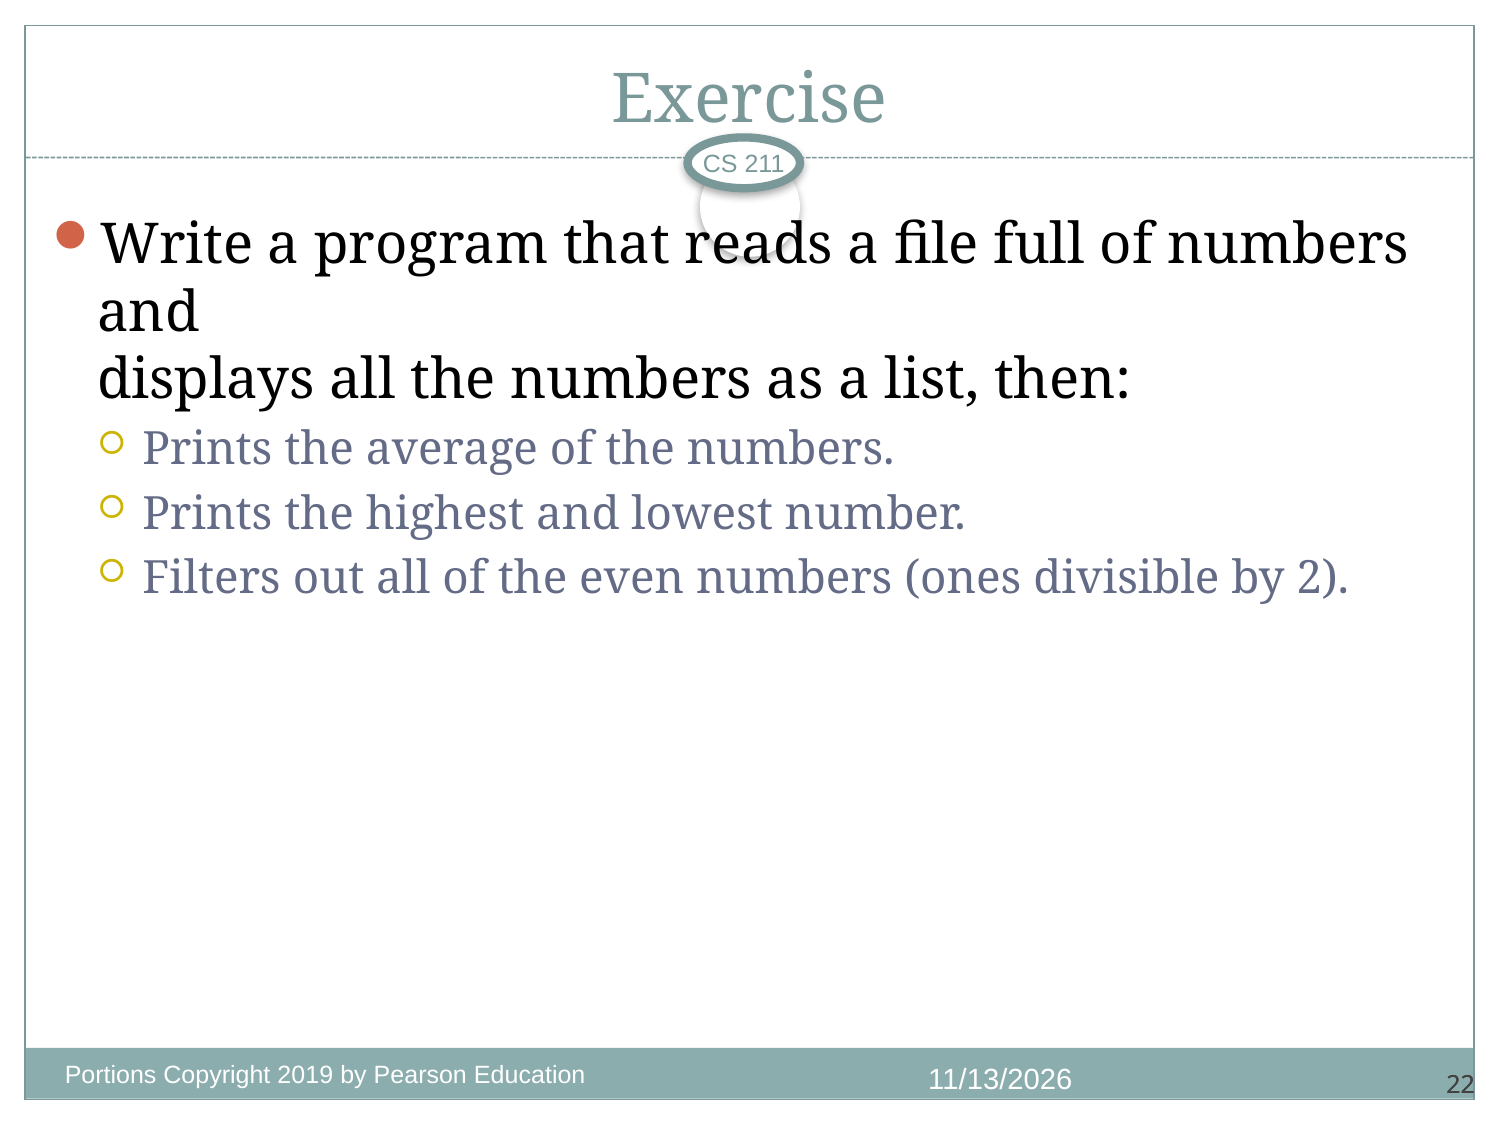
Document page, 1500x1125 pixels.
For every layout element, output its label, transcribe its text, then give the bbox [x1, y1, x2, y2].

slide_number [837, 1052, 1088, 1113]
footer Portions Copyright 2019 by Pearson Education [50, 1051, 663, 1112]
title Exercise [49, 37, 1450, 144]
list Write a program that reads a file full of numbers and displays all the numbers as a list, then: Prints the average of the numbers. Prints the highest and lowest number. Filters out all of the even numbers (ones divisible by 2). [37, 200, 1463, 1038]
slide_number CS 211 [675, 137, 813, 188]
